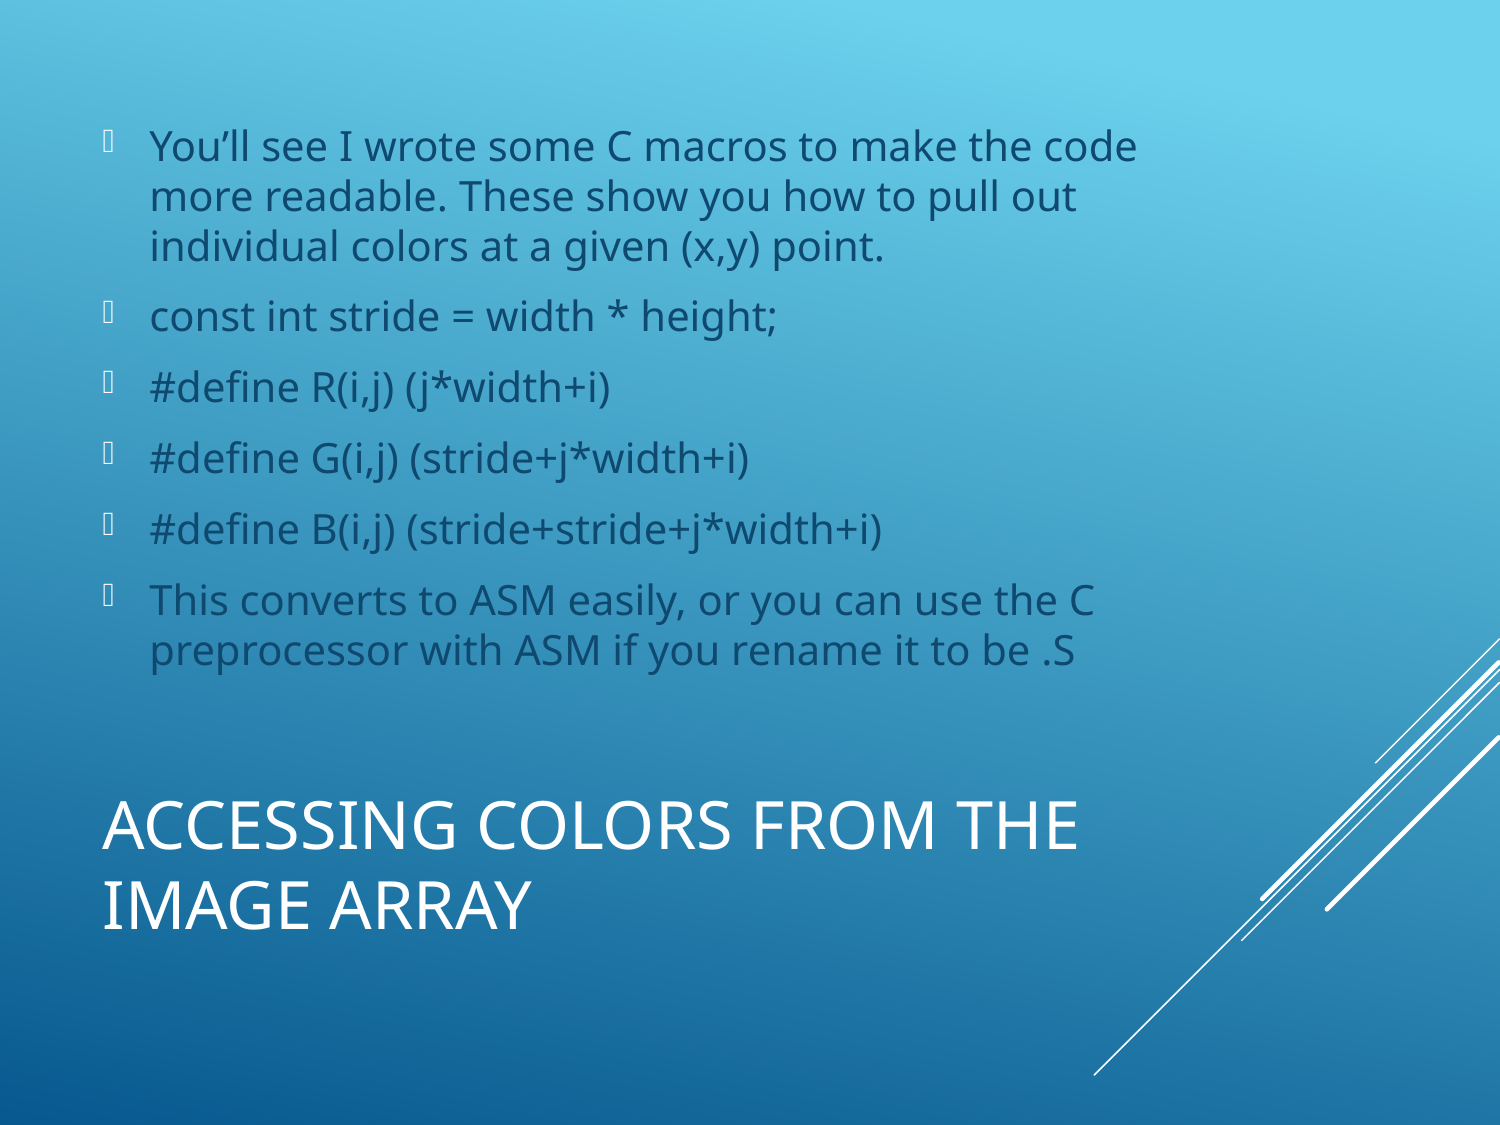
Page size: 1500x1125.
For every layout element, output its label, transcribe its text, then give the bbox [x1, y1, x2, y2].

list You’ll see I wrote some C macros to make the code more readable. These show you how to pull out individual colors at a given (x,y) point. const int stride = width * height; #define R(i,j) (j*width+i) #define G(i,j) (stride+j*width+i) #define B(i,j) (stride+stride+j*width+i) This converts to ASM easily, or you can use the C preprocessor with ASM if you rename it to be .S [87, 87, 1163, 706]
title Accessing colors from the image array [87, 737, 1163, 988]
